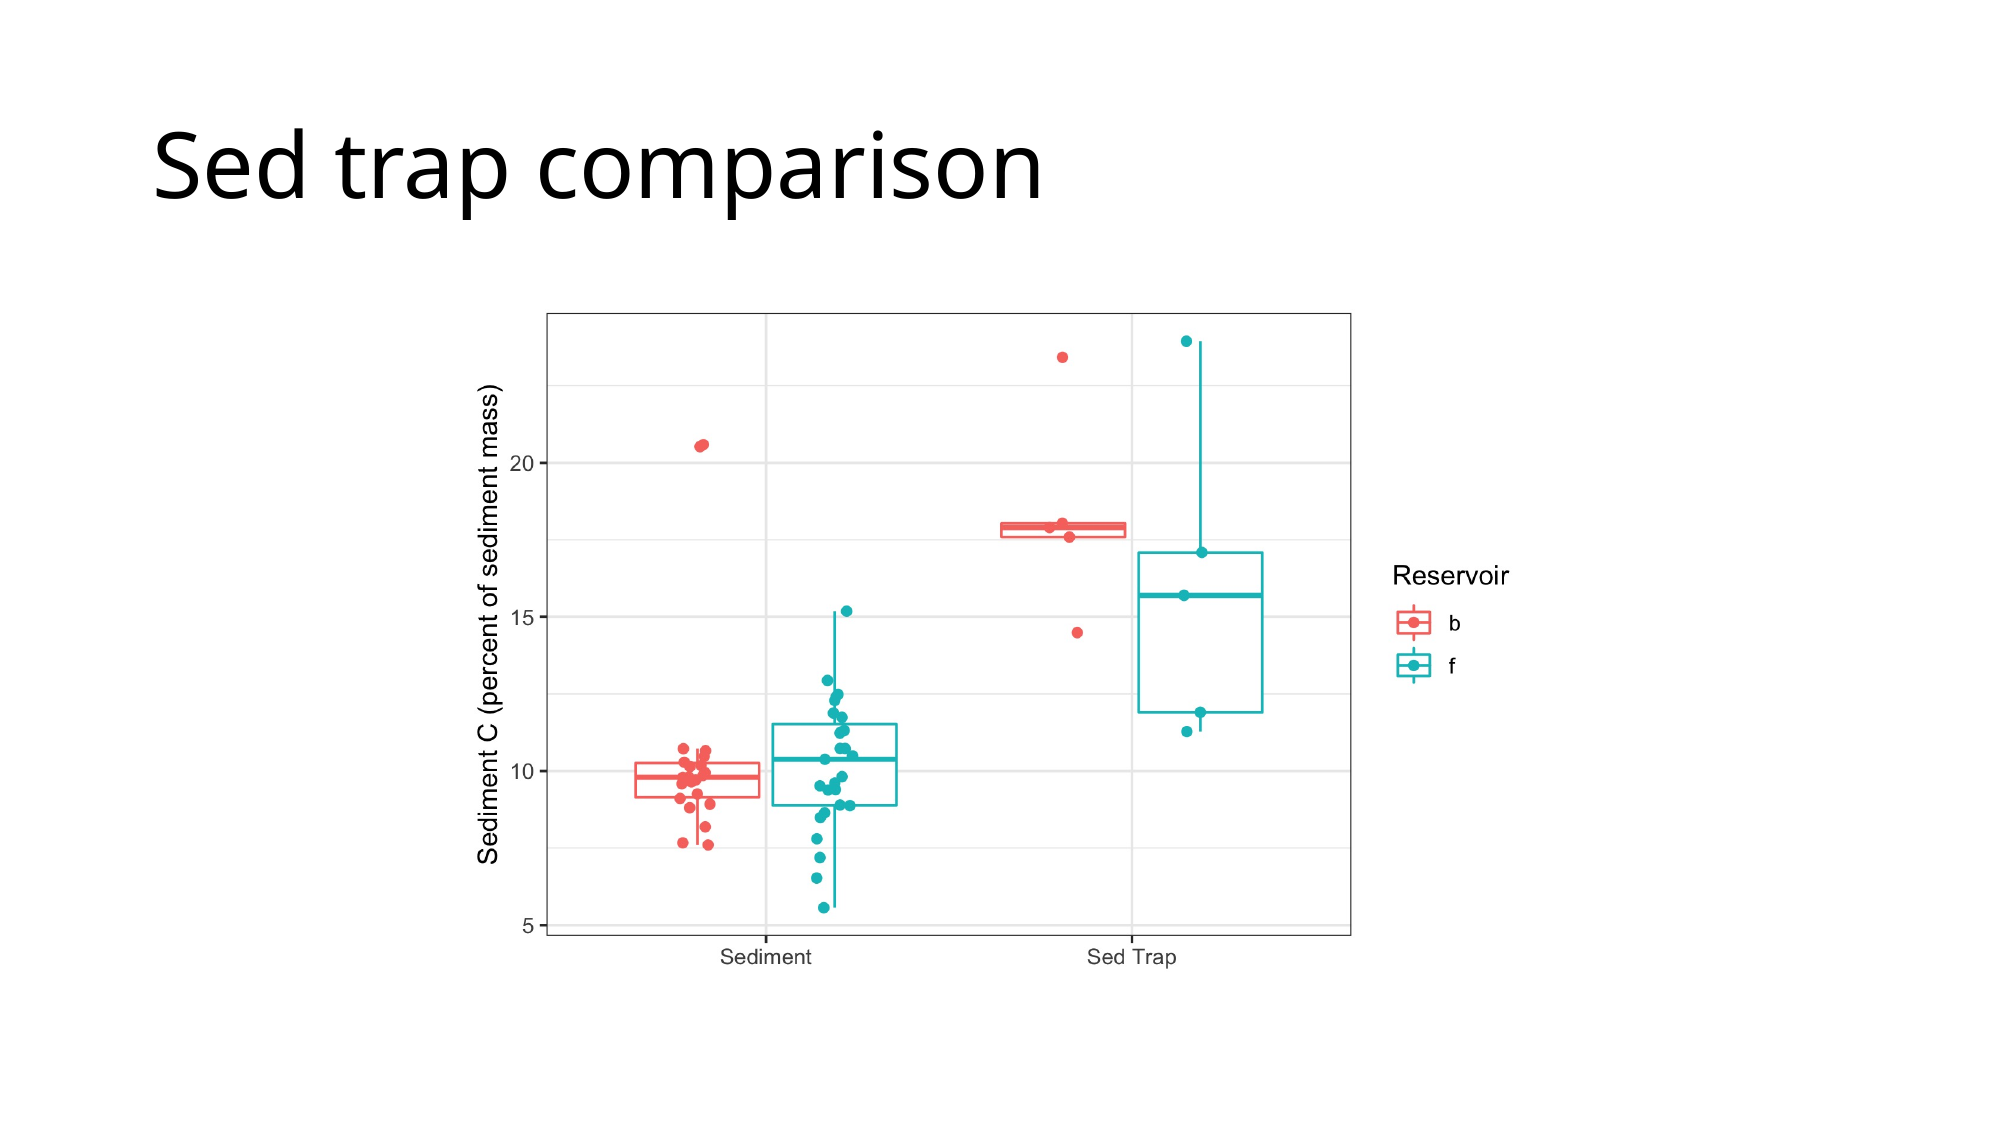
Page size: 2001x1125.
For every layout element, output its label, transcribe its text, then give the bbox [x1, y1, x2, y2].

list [464, 299, 1536, 1014]
title Sed trap comparison [137, 59, 1863, 278]
